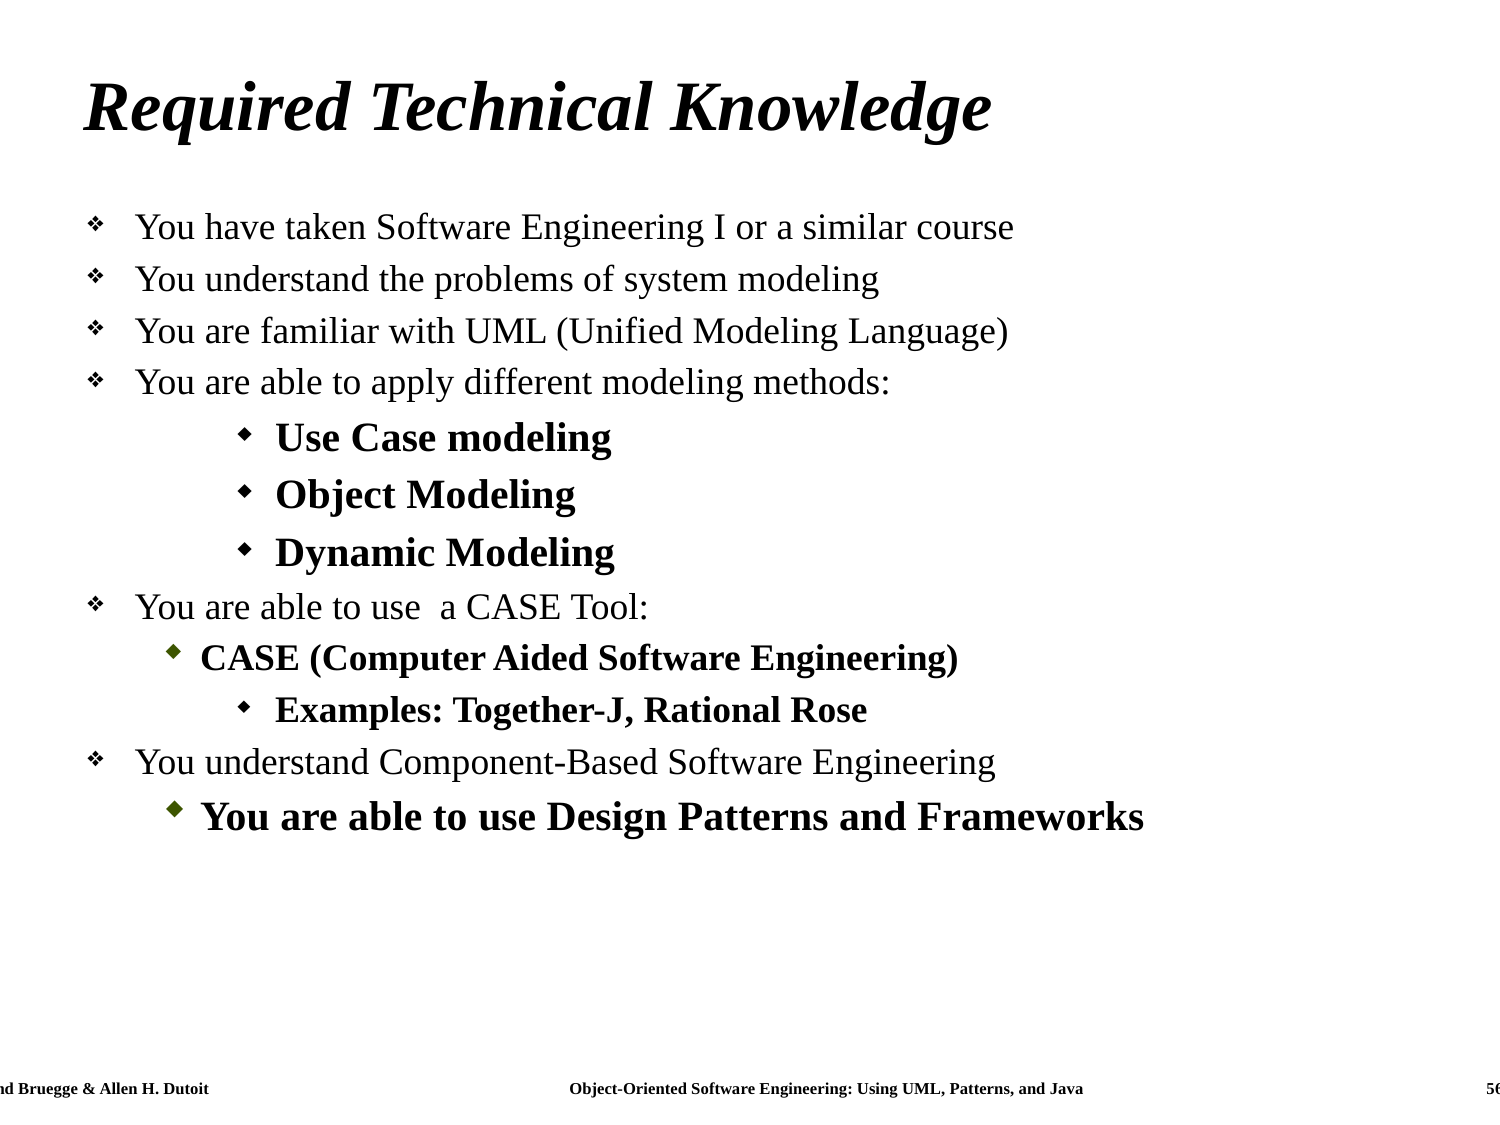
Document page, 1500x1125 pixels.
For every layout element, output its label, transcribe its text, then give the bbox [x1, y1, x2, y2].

title Required Technical Knowledge [68, 36, 1450, 179]
list You have taken Software Engineering I or a similar course You understand the problems of system modeling You are familiar with UML (Unified Modeling Language) You are able to apply different modeling methods: Use Case modeling Object Modeling Dynamic Modeling You are able to use a CASE Tool: CASE (Computer Aided Software Engineering) Examples: Together-J, Rational Rose You understand Component-Based Software Engineering You are able to use Design Patterns and Frameworks [72, 200, 1463, 988]
